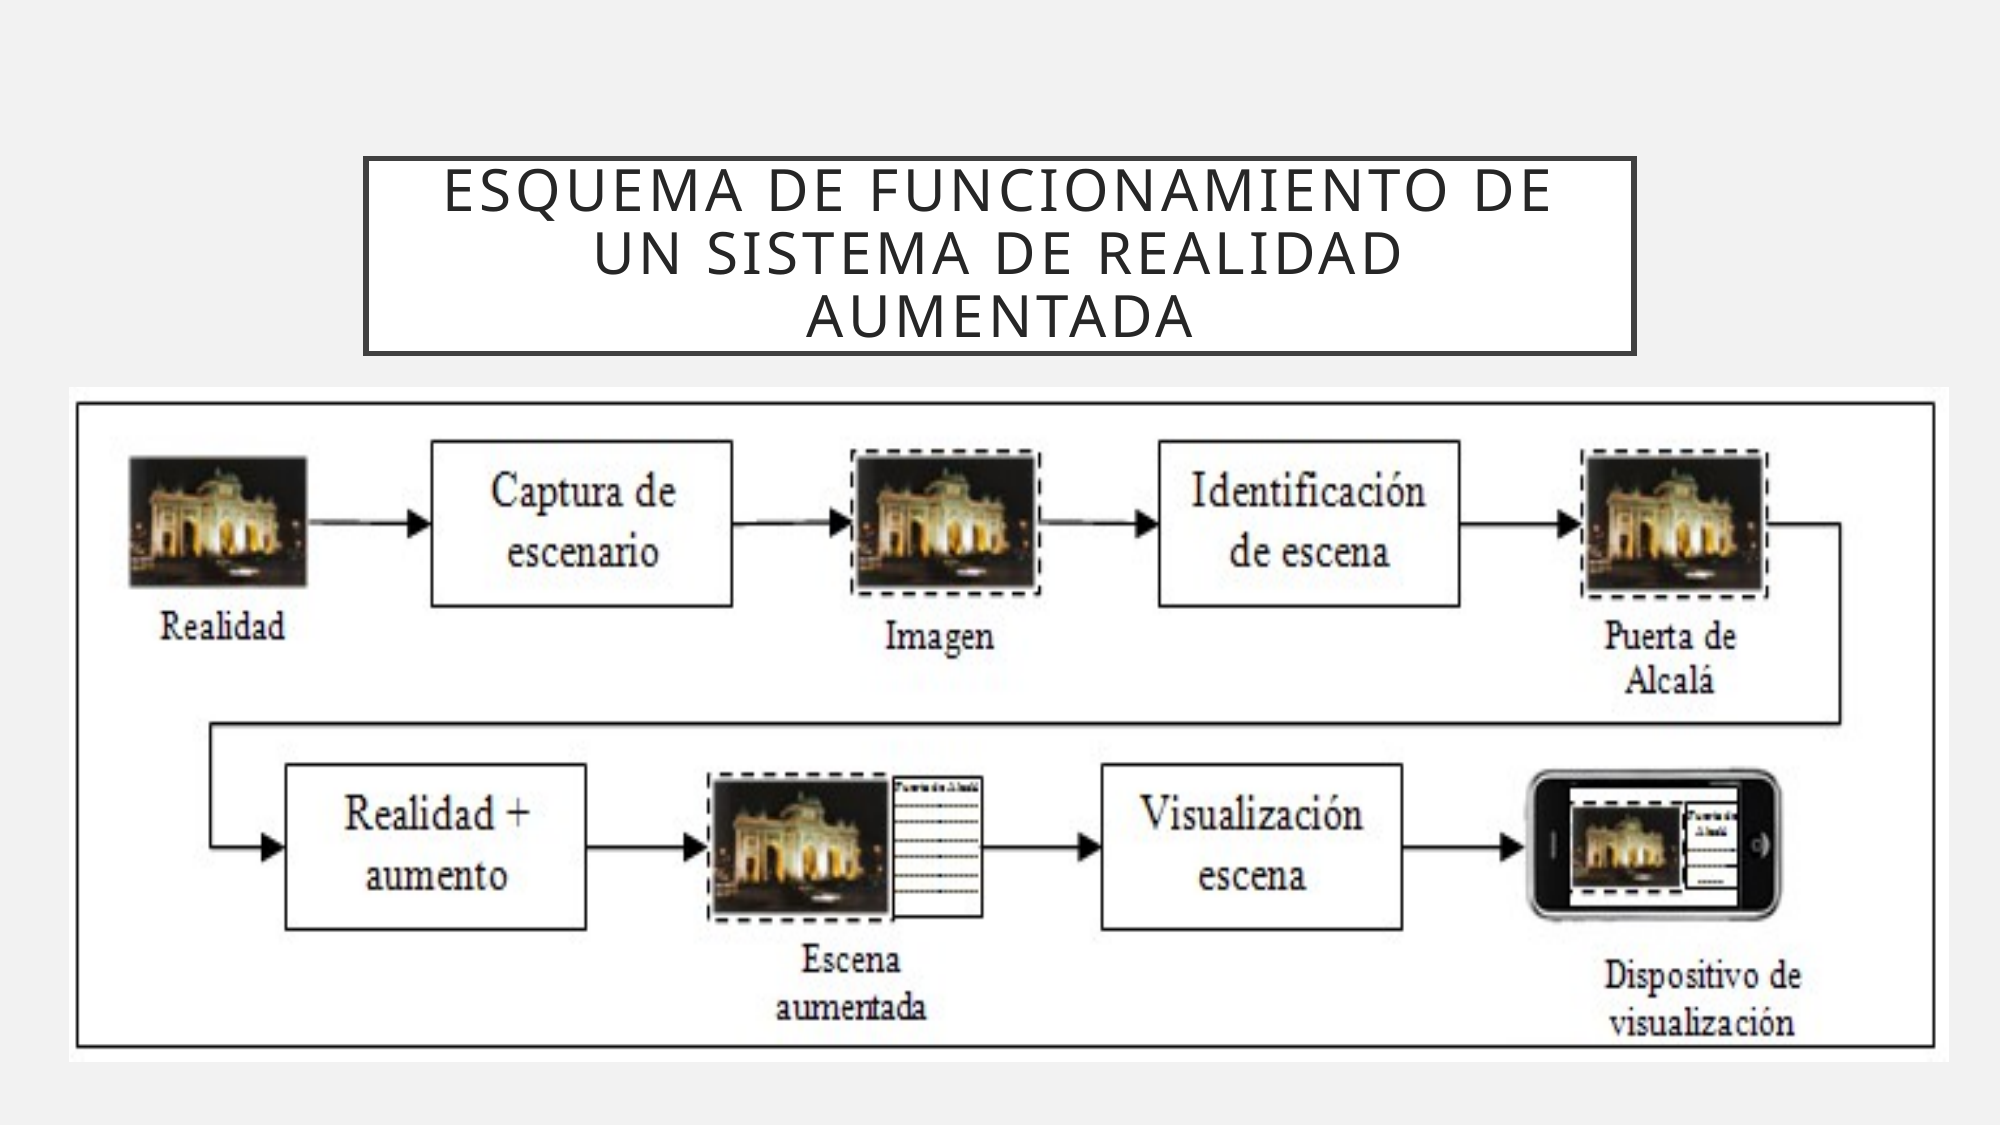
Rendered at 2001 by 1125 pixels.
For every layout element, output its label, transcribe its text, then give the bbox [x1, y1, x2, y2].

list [69, 387, 1949, 1062]
title Esquema de funcionamiento de un sistema de realidad aumentada [363, 156, 1637, 356]
